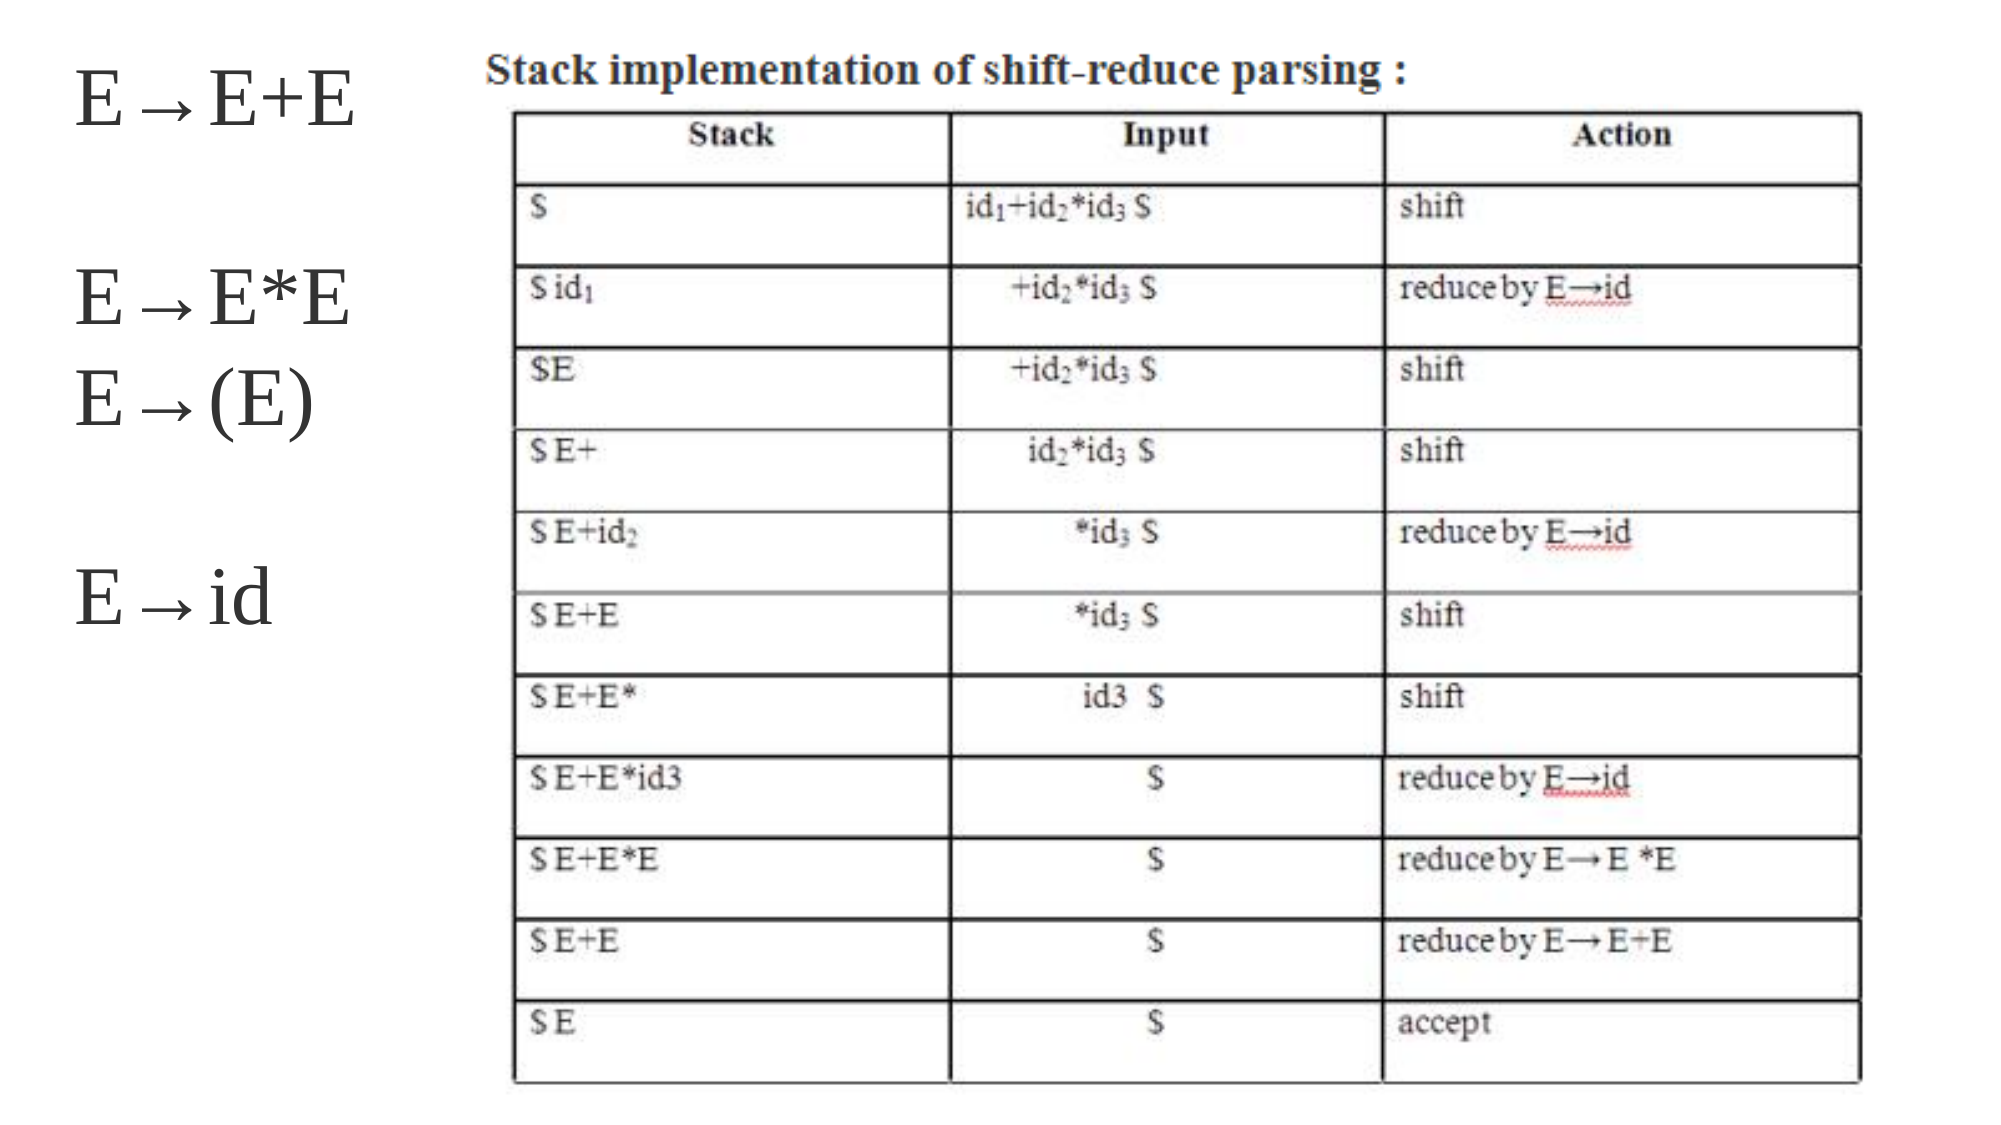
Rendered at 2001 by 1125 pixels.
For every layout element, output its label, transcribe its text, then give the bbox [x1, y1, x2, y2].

text_box E→E+E E→E*E E→(E) E→id [59, 34, 373, 650]
picture [414, 8, 1900, 1102]
